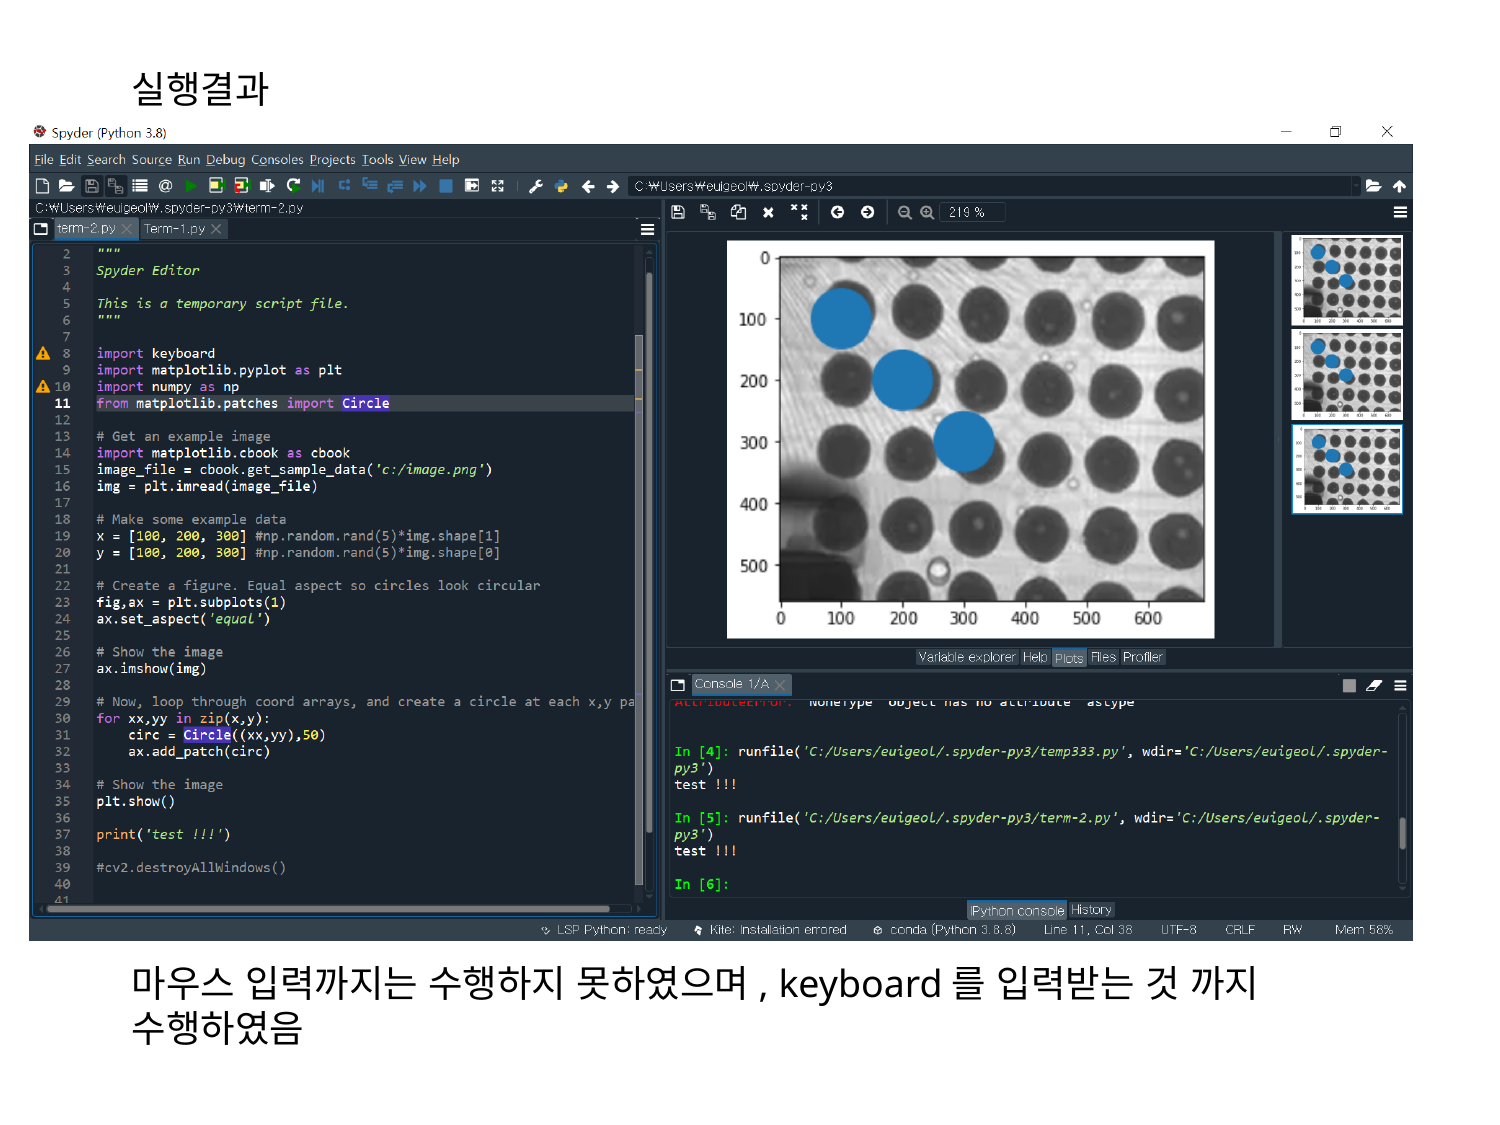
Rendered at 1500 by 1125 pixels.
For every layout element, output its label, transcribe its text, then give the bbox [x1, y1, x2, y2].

text_box 마우스 입력까지는 수행하지 못하였으며, keyboard를 입력받는 것 까지 수행하였음 [116, 952, 1360, 1057]
picture [29, 118, 1413, 941]
text_box 실행결과 [117, 58, 1360, 117]
